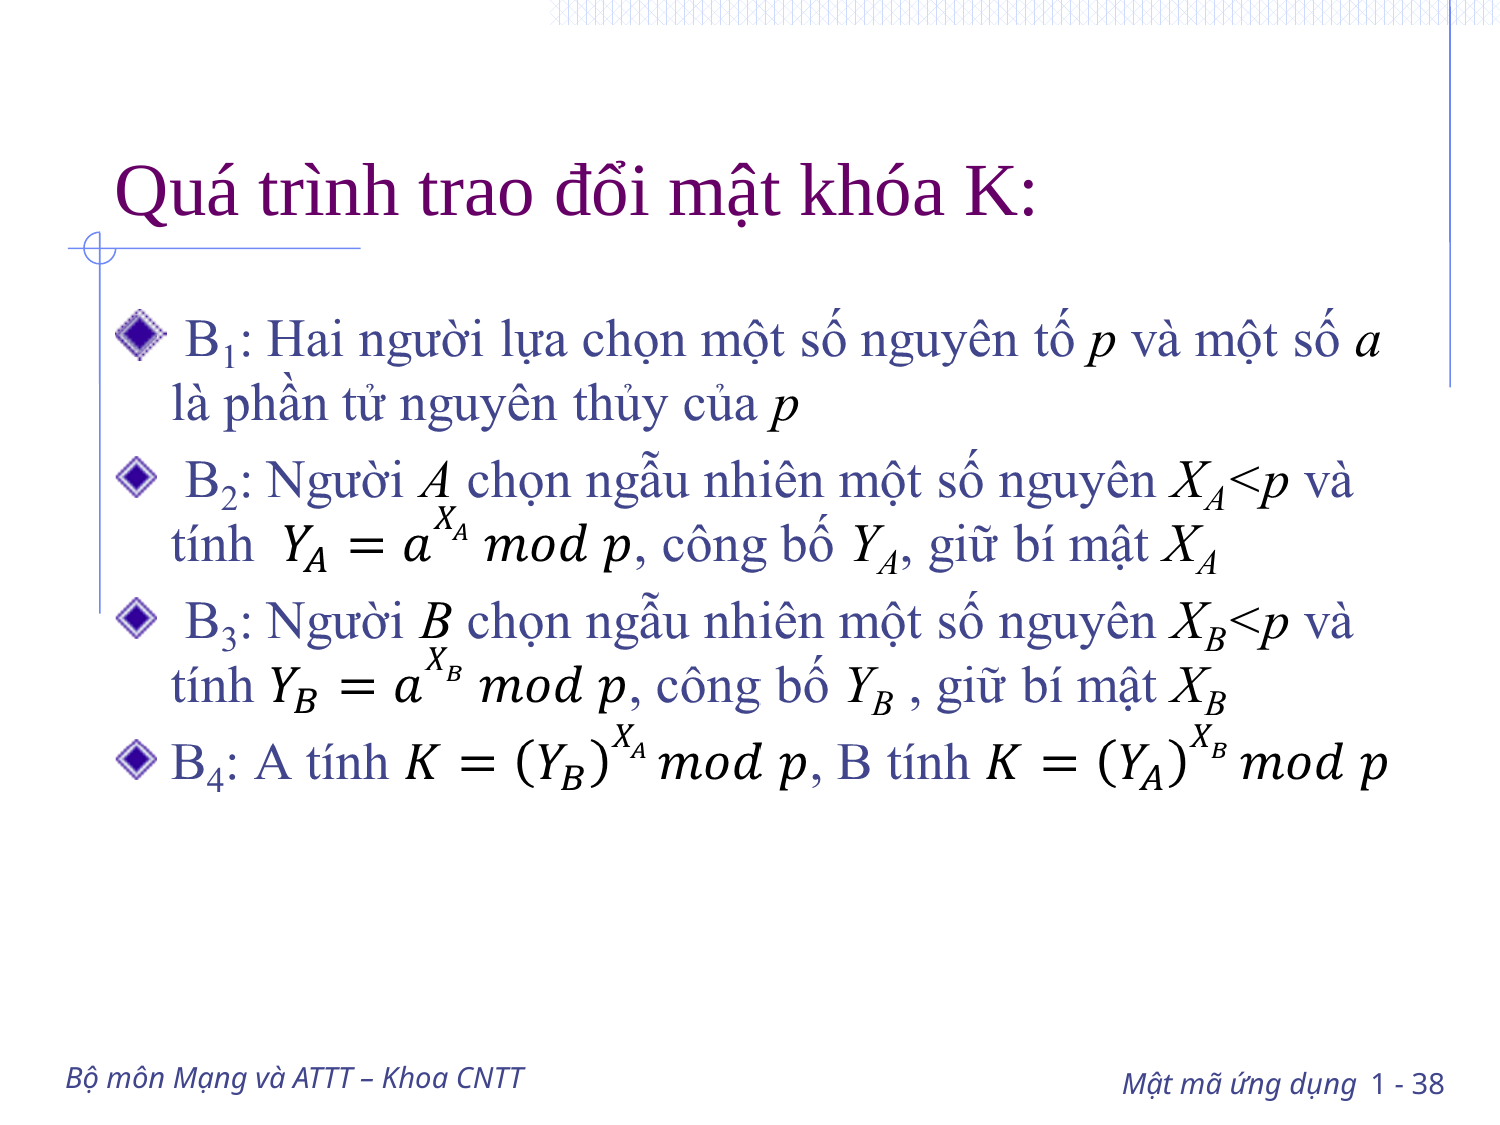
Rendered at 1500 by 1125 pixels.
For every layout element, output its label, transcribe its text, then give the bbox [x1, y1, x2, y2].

list [100, 287, 1421, 975]
slide_number Bộ môn Mạng và ATTT – Khoa CNTT [50, 1027, 638, 1103]
picture [115, 309, 167, 361]
title Quá trình trao đổi mật khóa K: [99, 50, 1375, 238]
